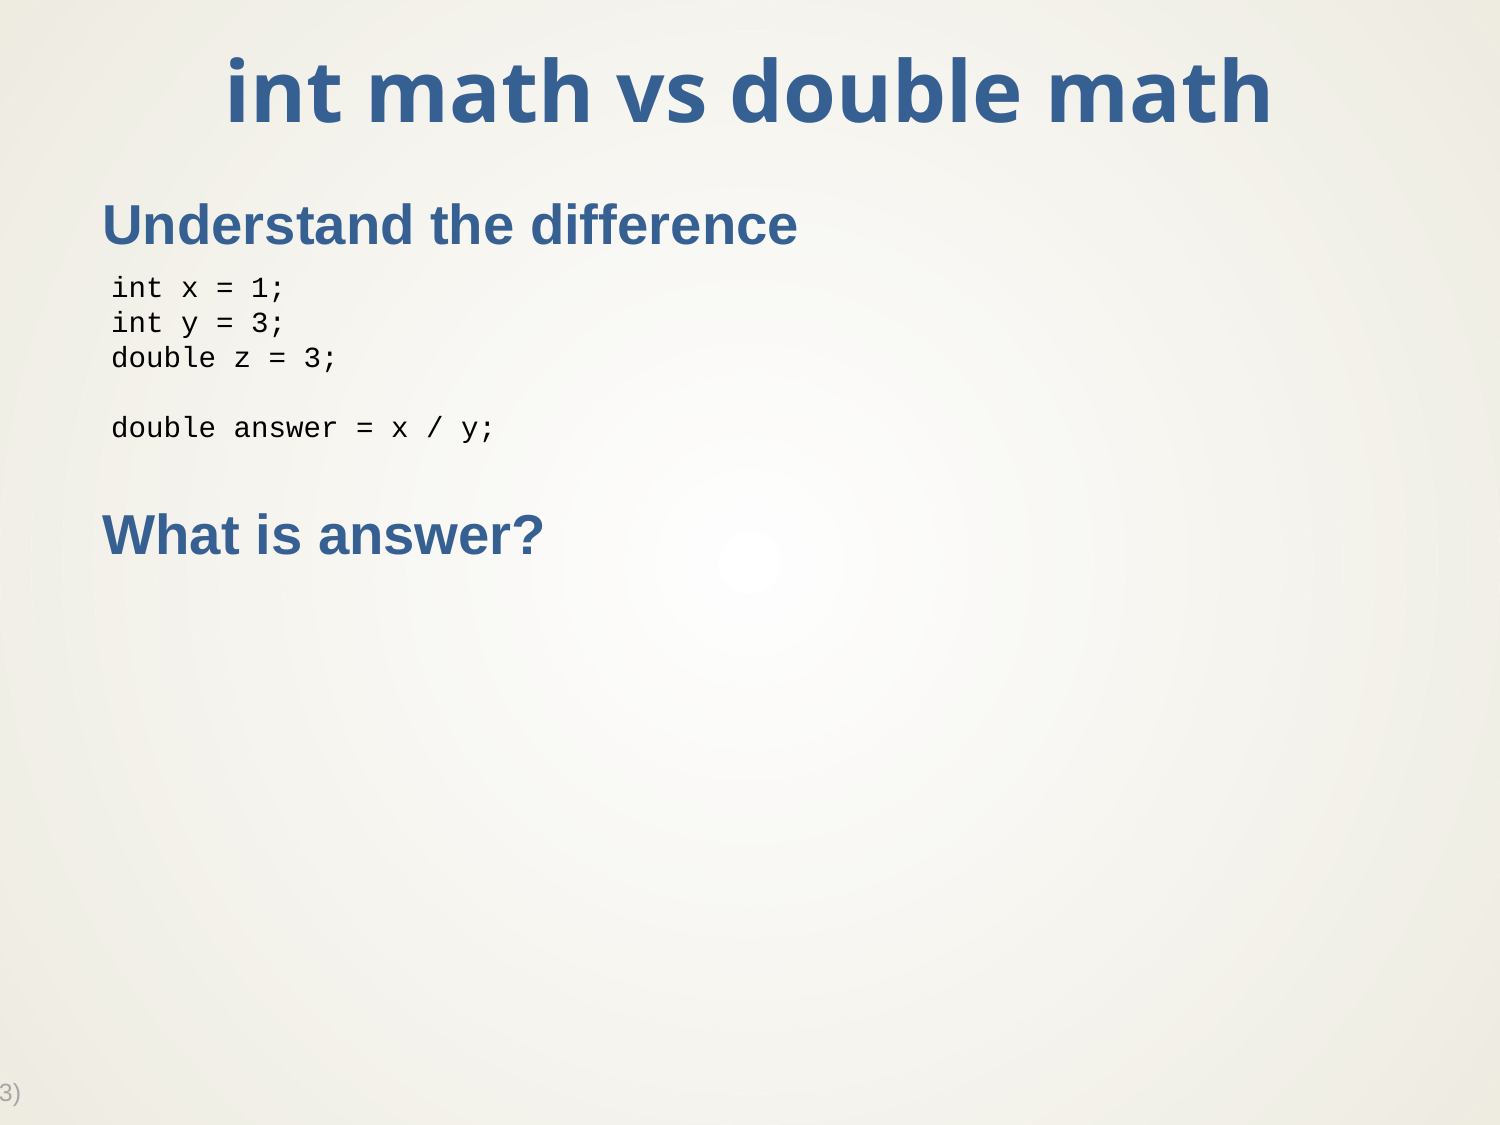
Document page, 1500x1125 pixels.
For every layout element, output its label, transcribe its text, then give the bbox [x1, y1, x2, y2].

list Understand the difference What is answer? [56, 187, 1444, 1036]
text_box int x = 1; int y = 3; double z = 3; double answer = x / y; [96, 260, 512, 451]
title int math vs double math [0, 24, 1500, 166]
